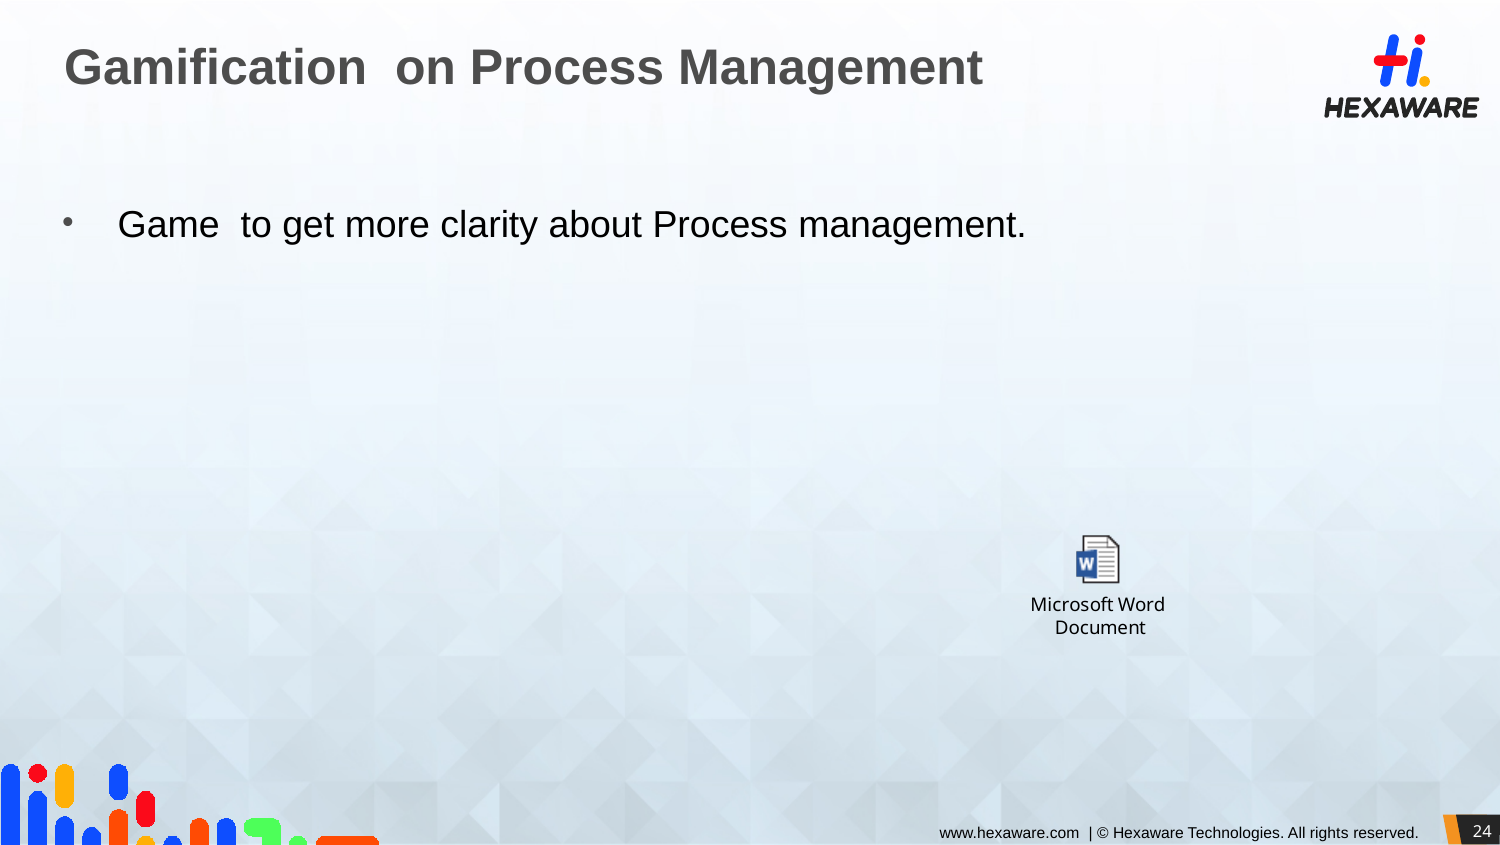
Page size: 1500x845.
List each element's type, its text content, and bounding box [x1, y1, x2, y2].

picture [0, 0, 1500, 845]
title Gamification on Process Management [52, 26, 1141, 102]
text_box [1024, 534, 1176, 662]
list Game to get more clarity about Process management. [50, 194, 1450, 798]
